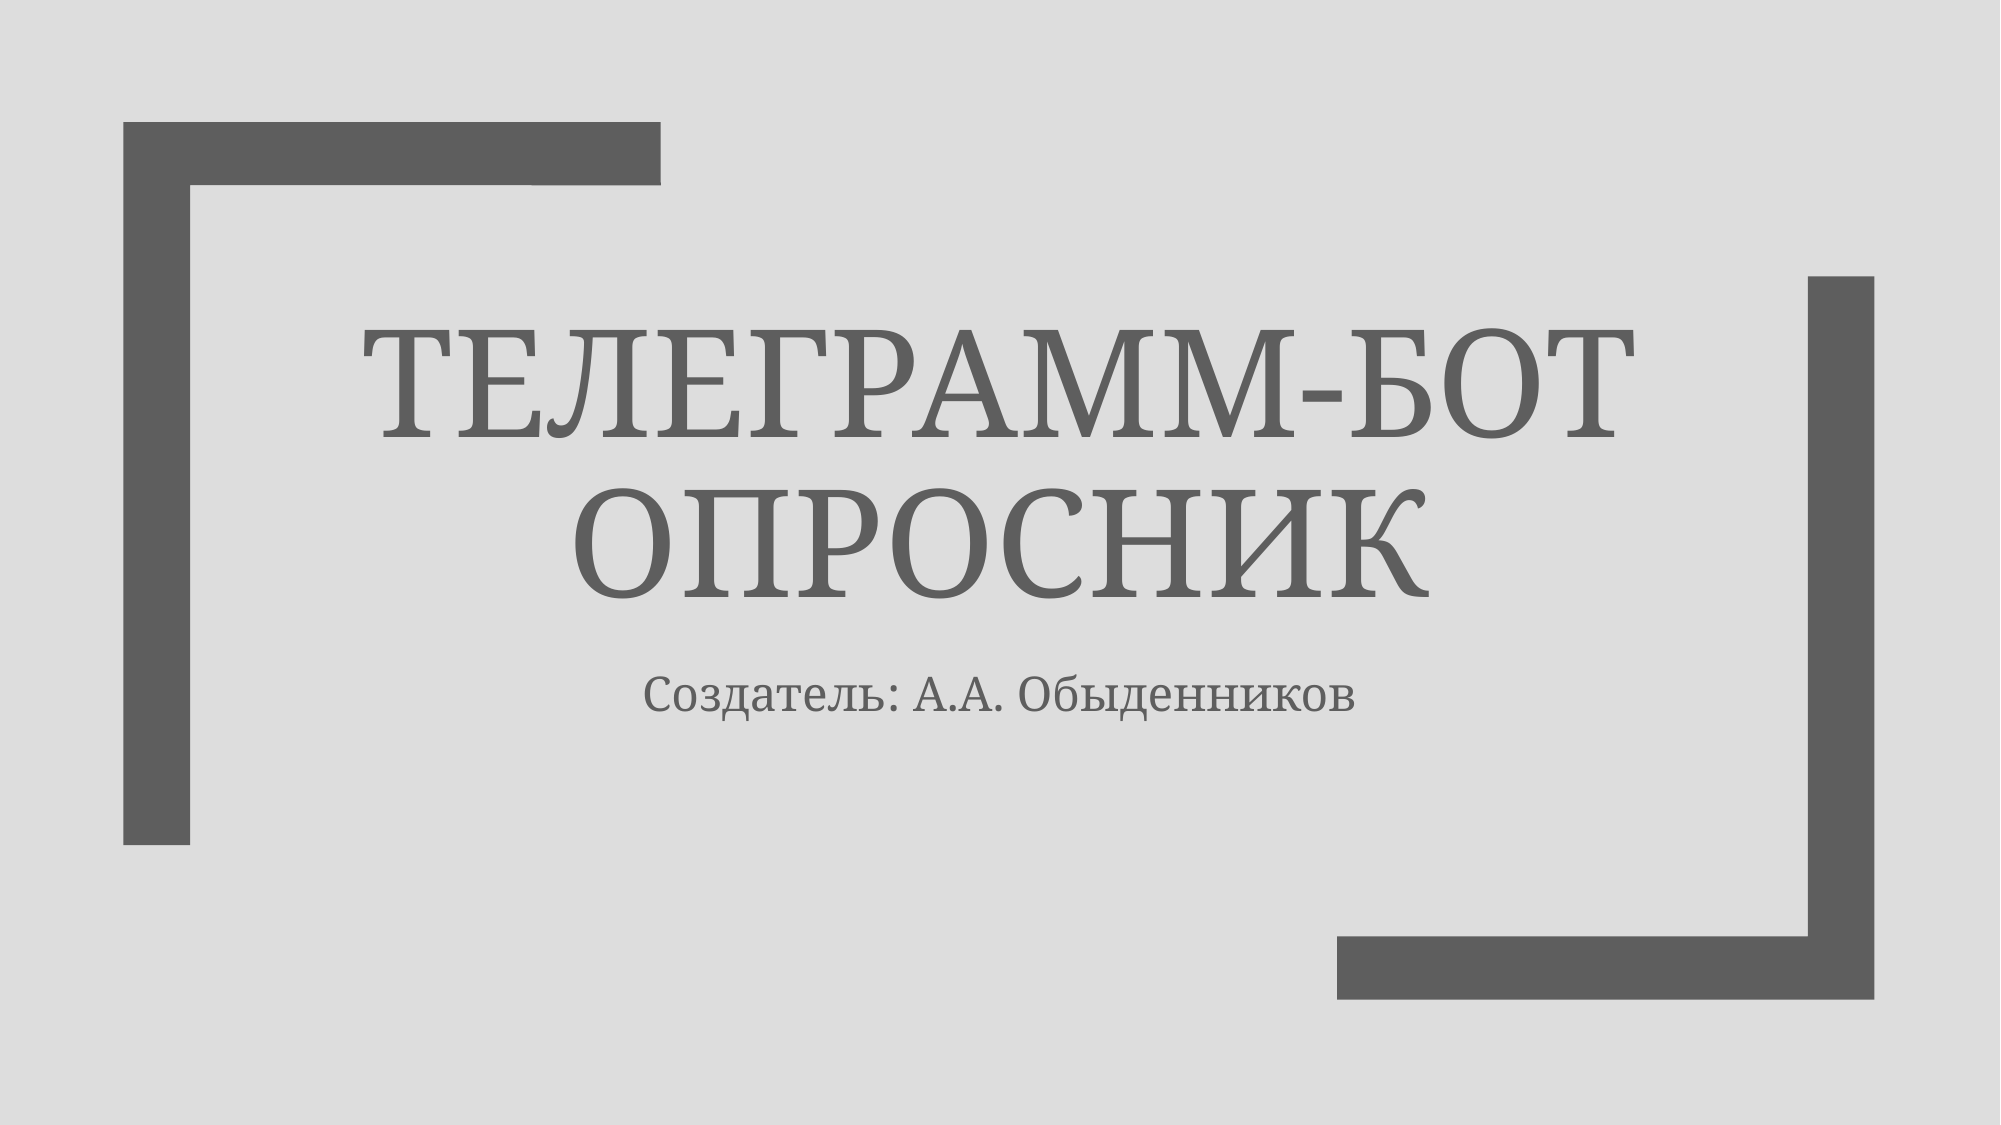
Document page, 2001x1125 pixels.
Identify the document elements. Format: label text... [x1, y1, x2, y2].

subtitle Создатель: А.А. Обыденников [439, 649, 1561, 828]
title Телеграмм-бот Опросник [314, 293, 1686, 638]
